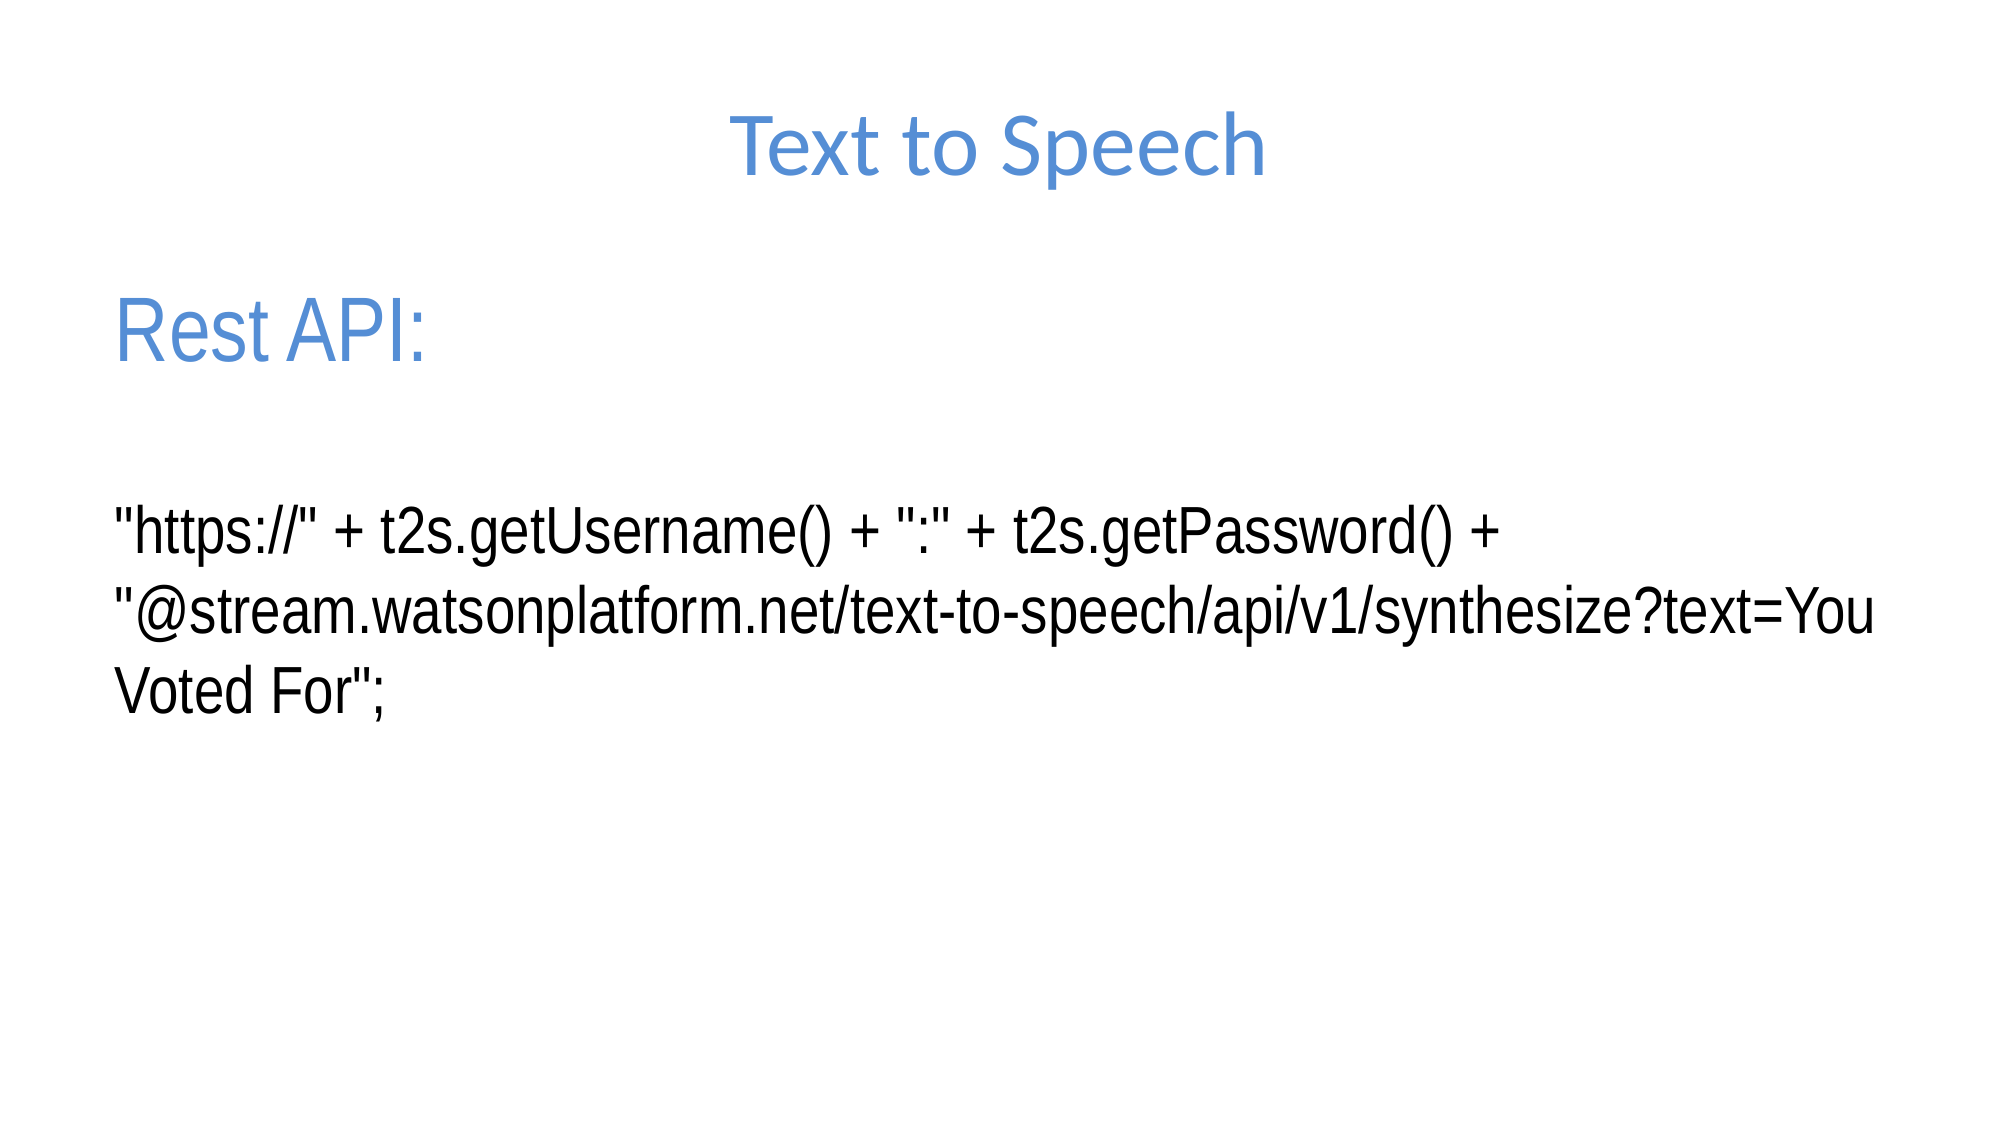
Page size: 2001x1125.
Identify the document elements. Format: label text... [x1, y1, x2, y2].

title Text to Speech [99, 45, 1900, 233]
list Rest API: "https://" + t2s.getUsername() + ":" + t2s.getPassword() + "@stream.watsonplatform.net/text-to-speech/api/v1/synthesize?text=You Voted For"; [99, 262, 1900, 1005]
